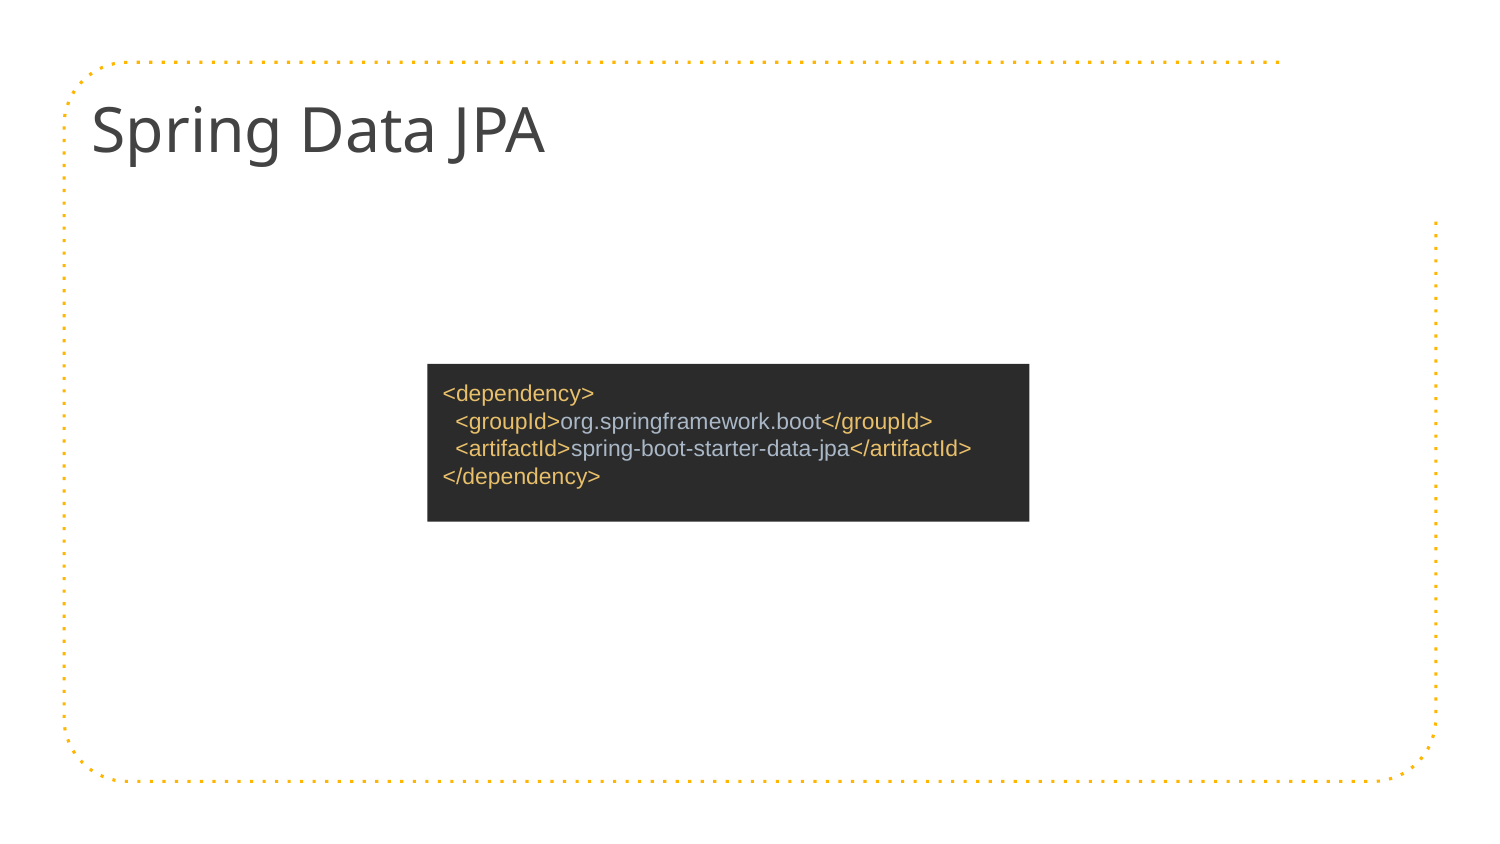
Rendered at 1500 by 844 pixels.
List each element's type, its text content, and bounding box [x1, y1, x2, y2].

text_box <dependency> <groupId>org.springframework.boot</groupId> <artifactId>spring-boot-starter-data-jpa</artifactId> </dependency> [427, 363, 1030, 522]
title Spring Data JPA [76, 74, 1406, 216]
